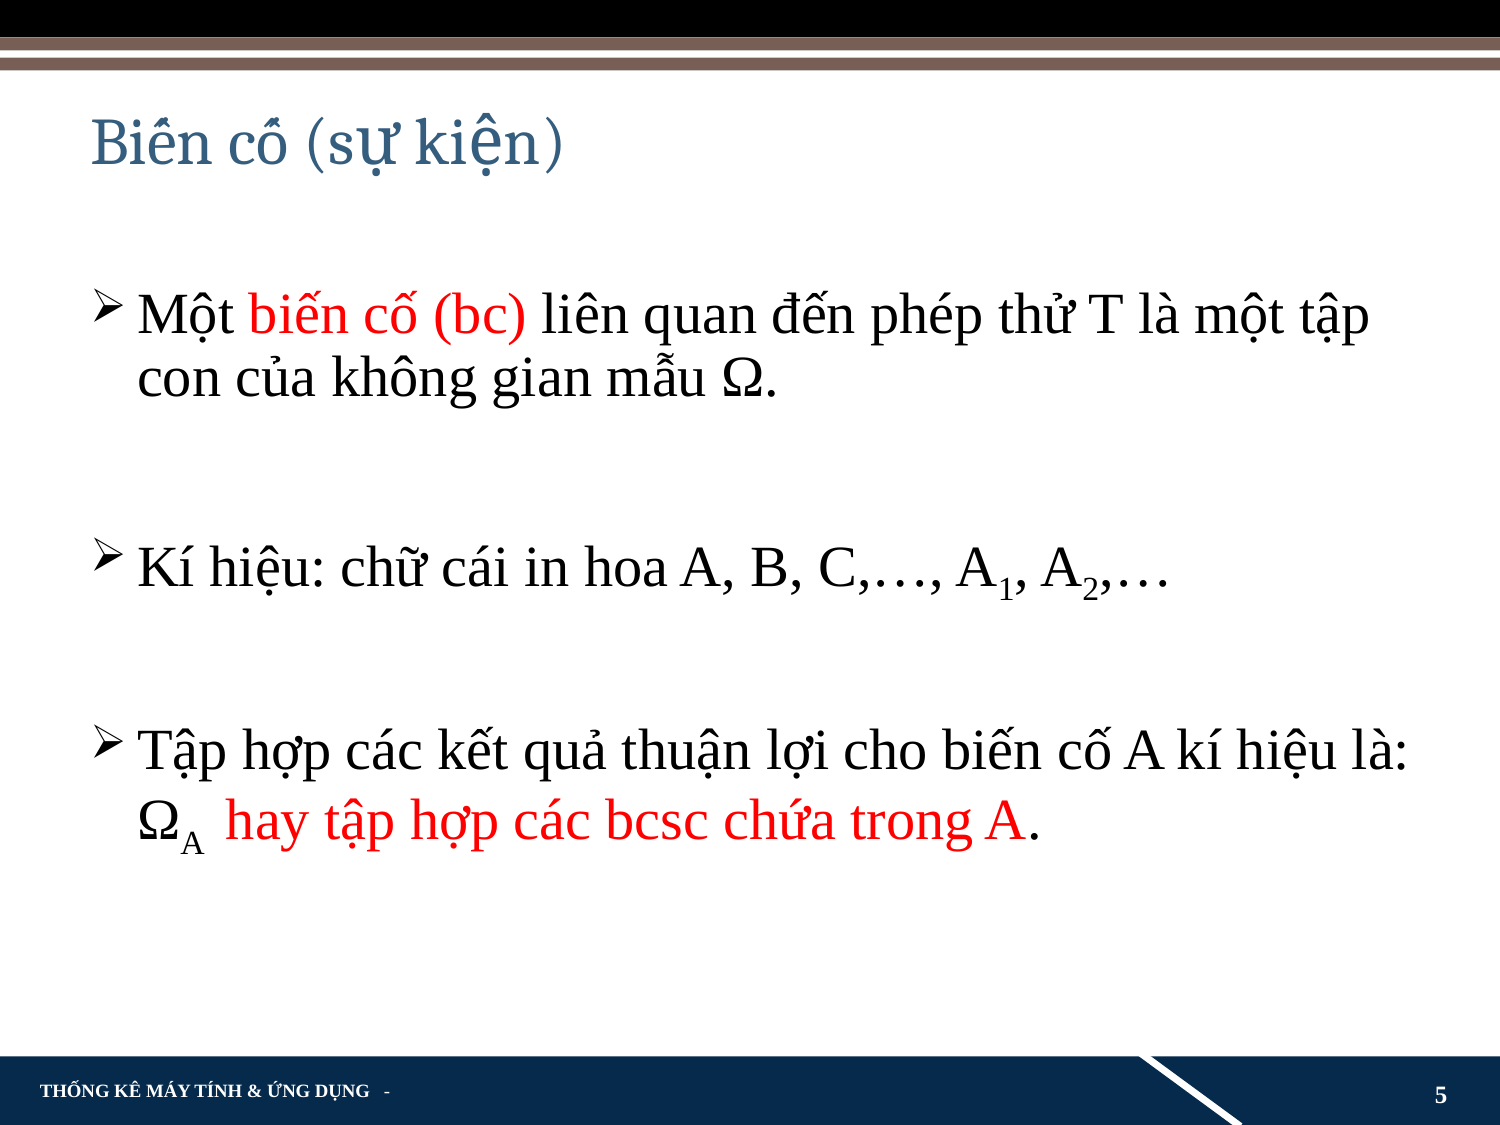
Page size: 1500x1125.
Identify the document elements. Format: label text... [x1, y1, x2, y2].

slide_number 5 [1347, 1074, 1463, 1113]
list Một biến cố (bc) liên quan đến phép thử T là một tập con của không gian mẫu Ω. Kí hiệu: chữ cái in hoa A, B, C,…, A1, A2,… Tập hợp các kết quả thuận lợi cho biến cố A kí hiệu là: ΩA hay tập hợp các bcsc chứa trong A. [75, 276, 1433, 1041]
title Biến cố (sự kiện) [75, 99, 1433, 253]
